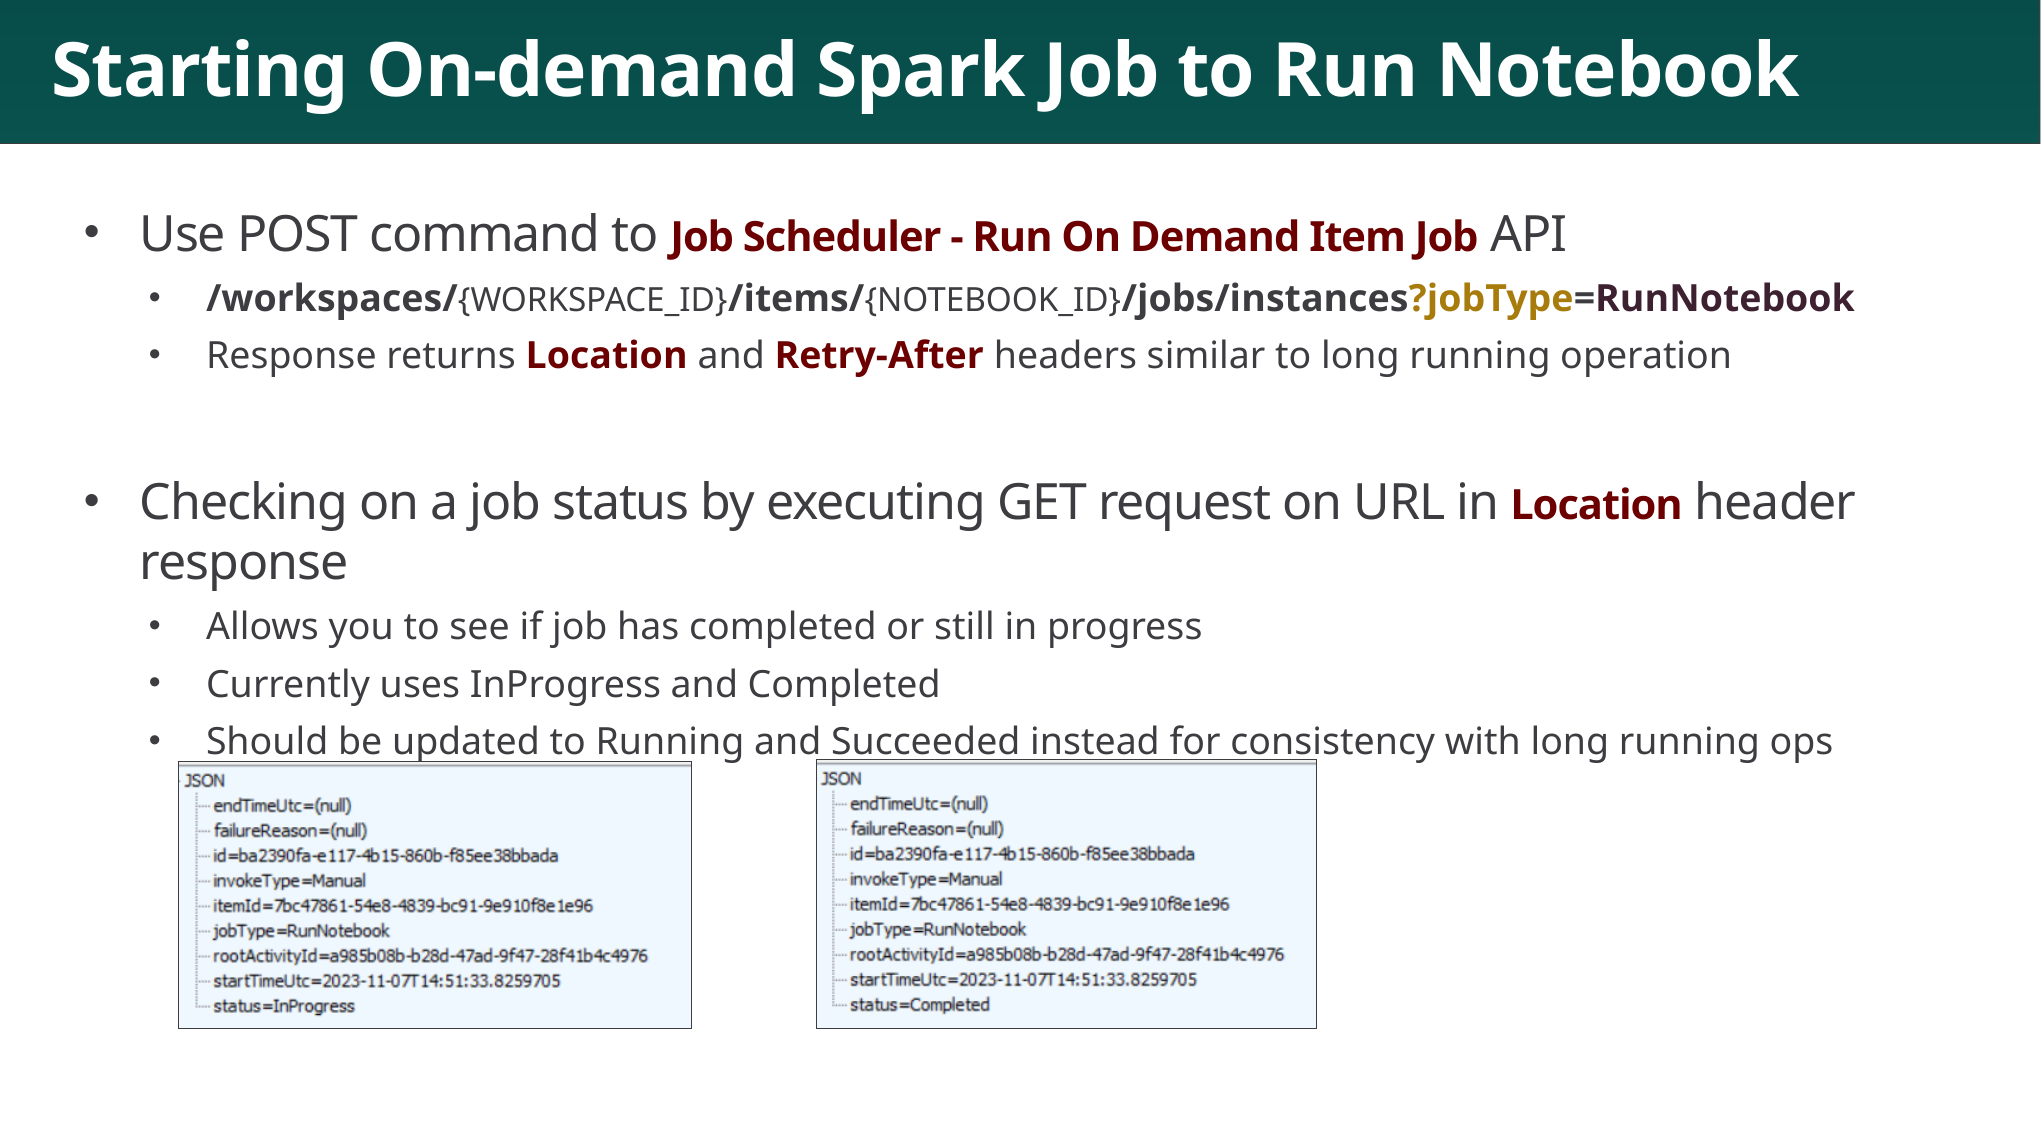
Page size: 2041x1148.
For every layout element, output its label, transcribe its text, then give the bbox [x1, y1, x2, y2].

title Starting On-demand Spark Job to Run Notebook [51, 31, 1988, 113]
list Use POST command to Job Scheduler - Run On Demand Item Job API /workspaces/{WORKSPACE_ID}/items/{NOTEBOOK_ID}/jobs/instances?jobType=RunNotebook Response returns Location and Retry-After headers similar to long running operation Checking on a job status by executing GET request on URL in Location header response Allows you to see if job has completed or still in progress Currently uses InProgress and Completed Should be updated to Running and Succeeded instead for consistency with long running ops [83, 201, 1988, 785]
picture [816, 759, 1317, 1029]
picture [178, 760, 692, 1029]
